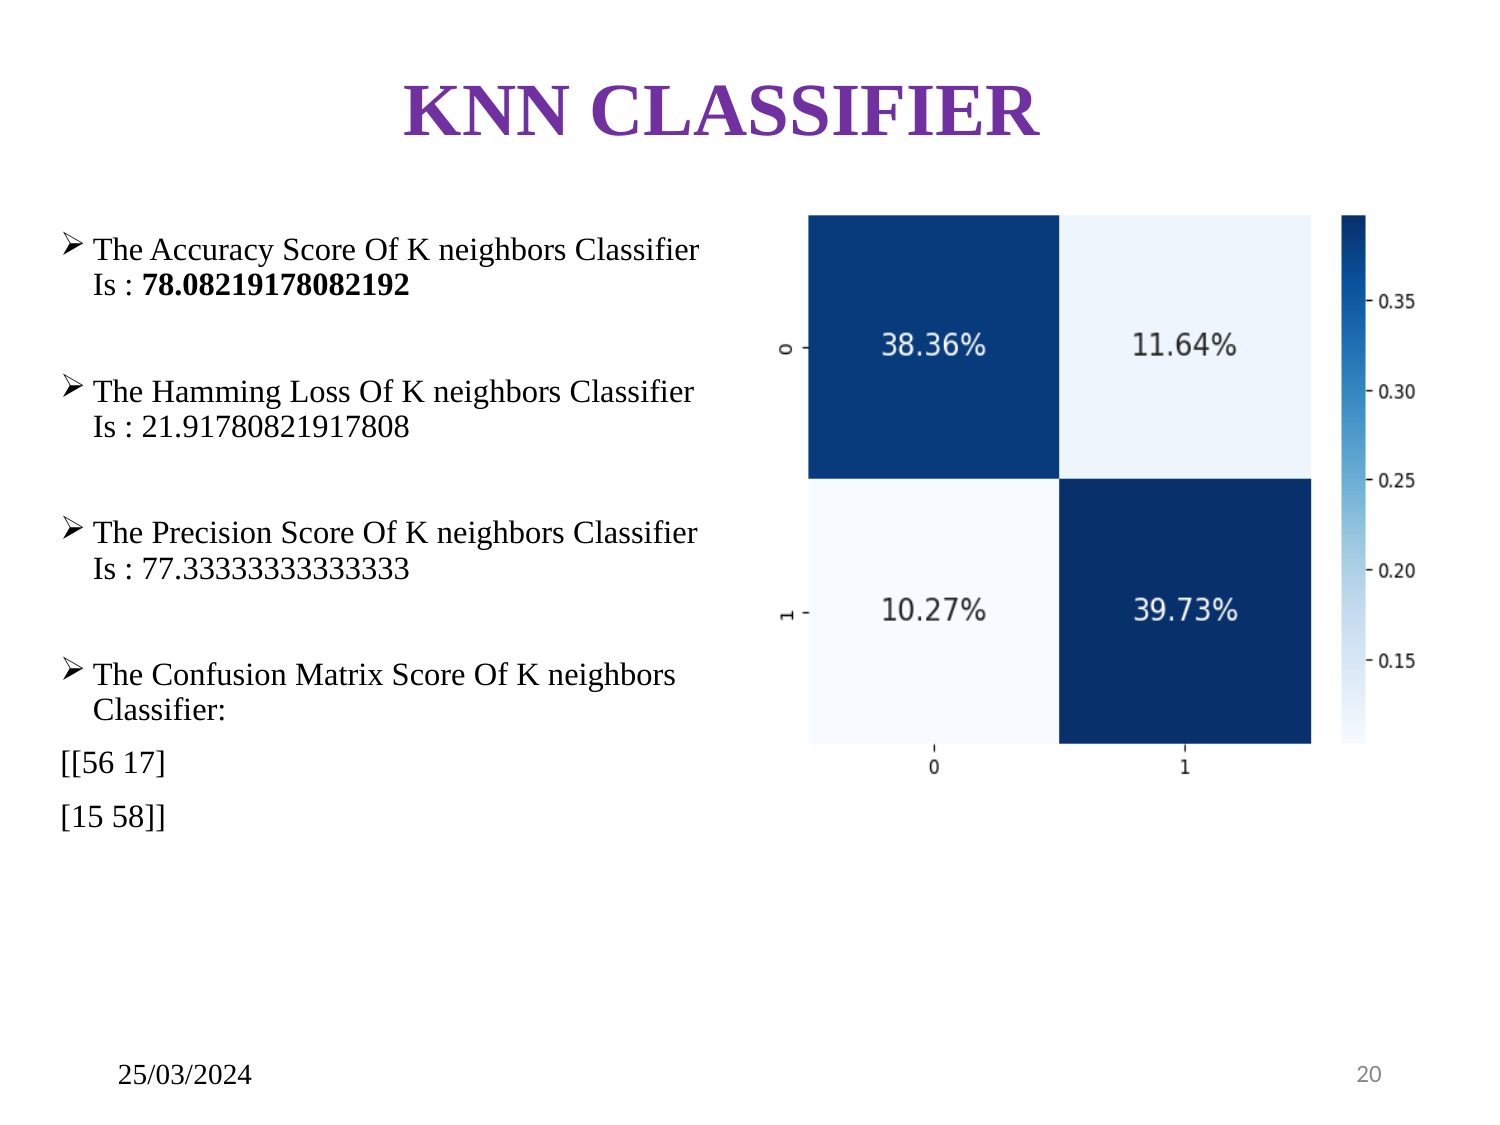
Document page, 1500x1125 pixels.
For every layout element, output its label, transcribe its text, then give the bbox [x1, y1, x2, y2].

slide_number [103, 1042, 441, 1103]
list The Accuracy Score Of K neighbors Classifier Is : 78.08219178082192 The Hamming Loss Of K neighbors Classifier Is : 21.91780821917808 The Precision Score Of K neighbors Classifier Is : 77.33333333333333 The Confusion Matrix Score Of K neighbors Classifier: [[56 17] [15 58]] [60, 232, 720, 929]
slide_number 20 [1059, 1042, 1397, 1103]
text_box KNN CLASSIFIER [60, 52, 1384, 158]
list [768, 204, 1429, 787]
